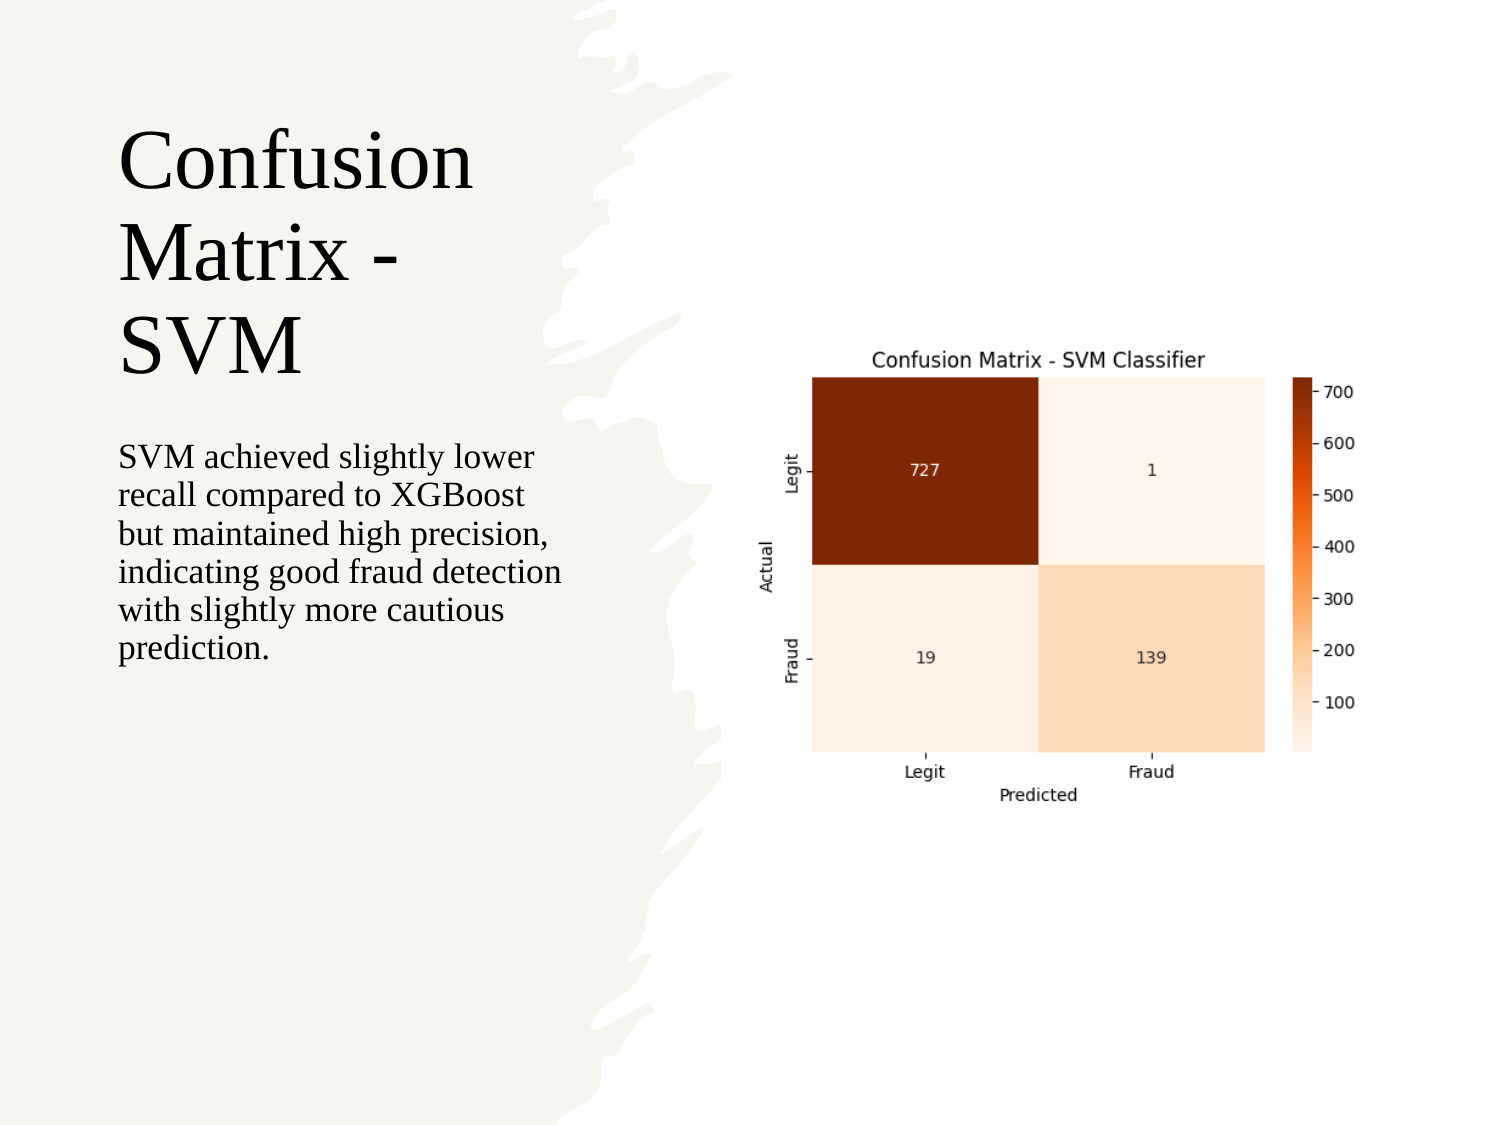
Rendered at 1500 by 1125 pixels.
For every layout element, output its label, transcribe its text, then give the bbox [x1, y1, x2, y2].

text_box [0, 0, 733, 1125]
text_box SVM achieved slightly lower recall compared to XGBoost but maintained high precision, indicating good fraud detection with slightly more cautious prediction. [103, 430, 582, 1014]
picture [721, 319, 1451, 806]
text_box Confusion Matrix - SVM [103, 105, 582, 401]
text_box [554, 0, 1500, 1125]
